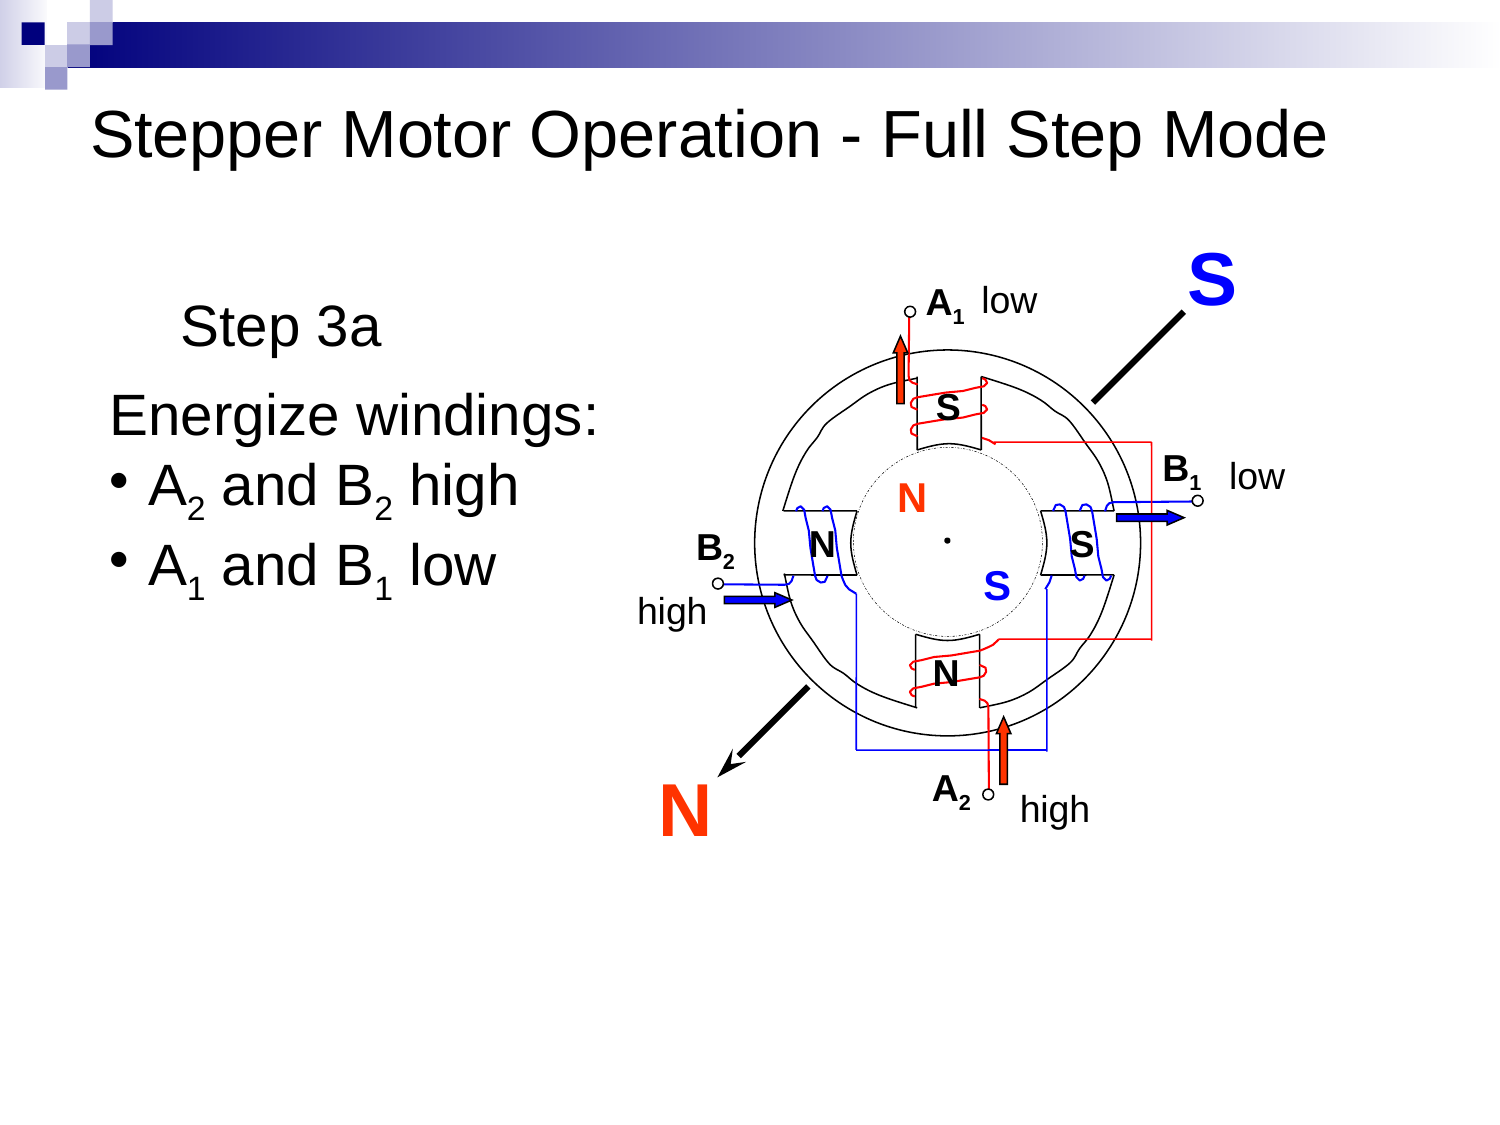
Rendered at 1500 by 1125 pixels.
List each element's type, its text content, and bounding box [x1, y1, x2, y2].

text_box Energize windings: A2 and B2 high A1 and B1 low [95, 370, 616, 615]
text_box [680, 269, 1236, 818]
text_box high [622, 579, 675, 640]
title Stepper Motor Operation - Full Step Mode [75, 75, 1425, 188]
text_box S [1173, 222, 1254, 328]
text_box N [643, 753, 728, 859]
text_box Step 3a [166, 280, 398, 366]
text_box high [1005, 826, 1106, 838]
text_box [717, 311, 1184, 778]
text_box low [1240, 444, 1301, 505]
